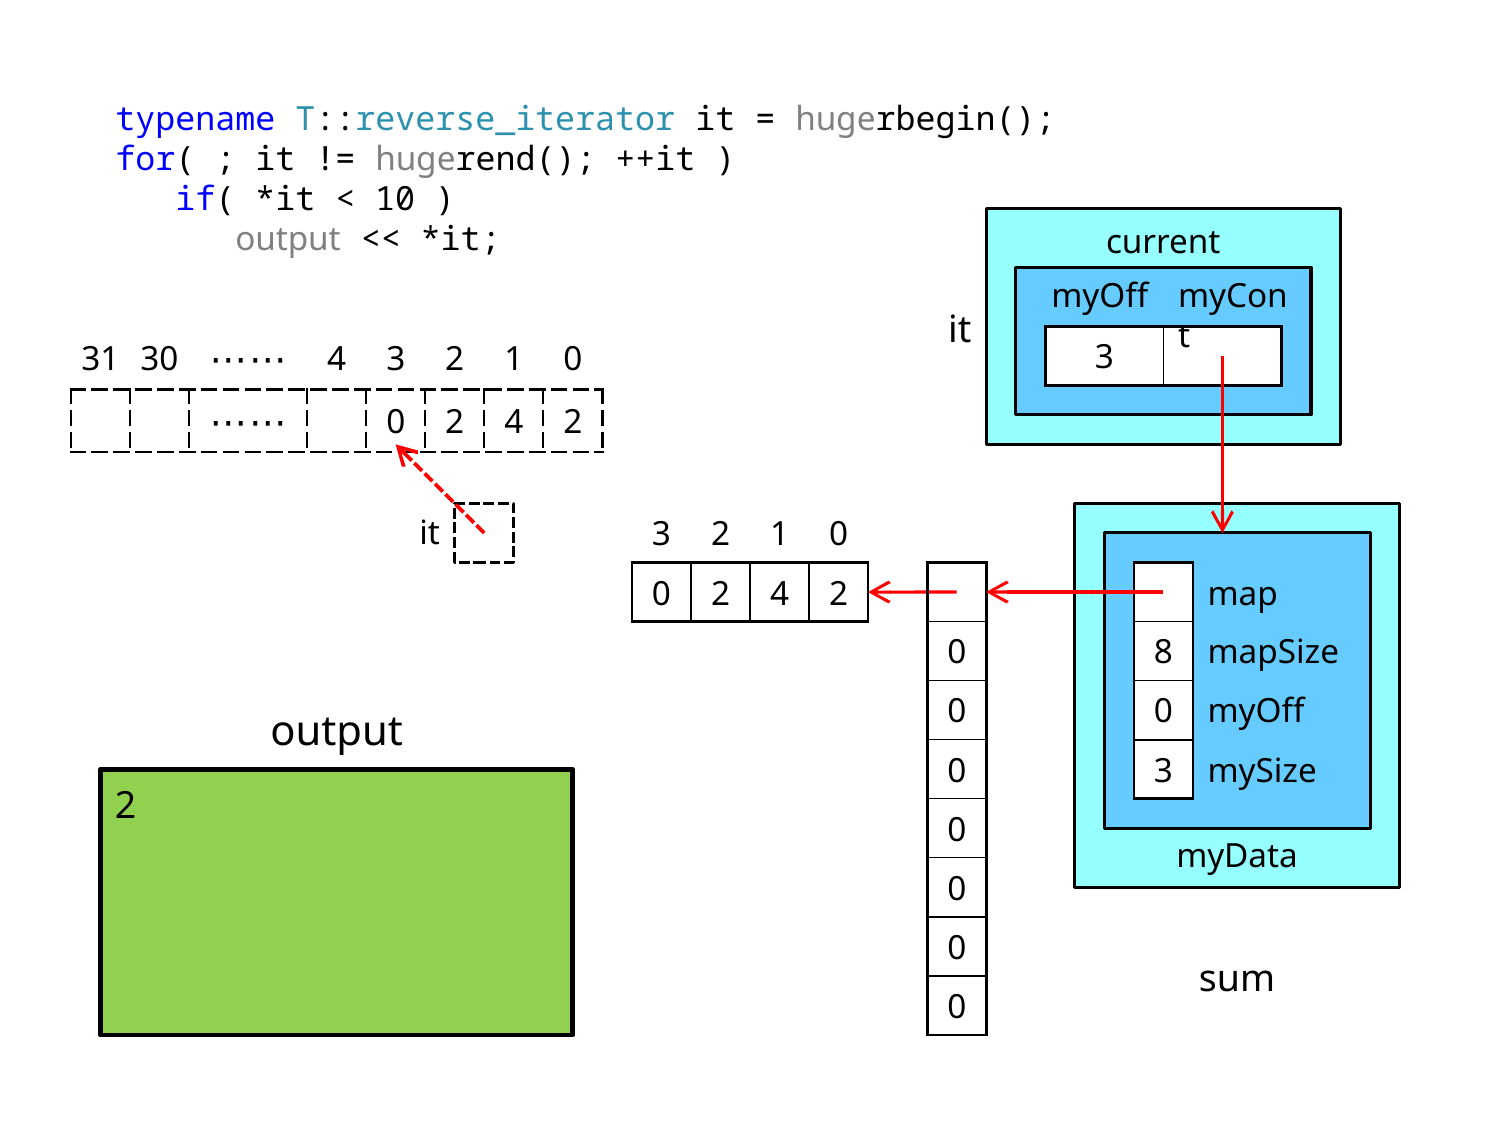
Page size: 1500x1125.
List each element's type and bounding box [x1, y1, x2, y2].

table_cell [692, 564, 749, 620]
table_cell [71, 389, 602, 452]
table_header [1047, 328, 1163, 384]
text_box [366, 444, 516, 564]
table_cell [1135, 741, 1192, 797]
table_header [1164, 328, 1280, 384]
table_header [1194, 563, 1370, 622]
table_cell [633, 564, 690, 620]
text_box [869, 580, 926, 604]
table_cell [929, 740, 985, 798]
list [100, 90, 1400, 268]
table_cell [1135, 681, 1192, 739]
table_cell [929, 918, 985, 975]
table_cell [929, 858, 985, 916]
table_cell [929, 622, 985, 680]
table_header [71, 326, 602, 389]
table_cell [929, 799, 985, 857]
table_cell [810, 564, 867, 620]
table_header [929, 564, 985, 621]
table_header [632, 503, 868, 561]
text_box [1163, 946, 1311, 1006]
table_cell [929, 681, 985, 739]
table_cell [929, 977, 985, 1034]
table_cell [1194, 622, 1370, 799]
text_box [897, 208, 1400, 888]
table_cell [1135, 622, 1192, 680]
table_header [1135, 564, 1192, 621]
table_cell [751, 564, 808, 620]
text_box [100, 680, 573, 1036]
